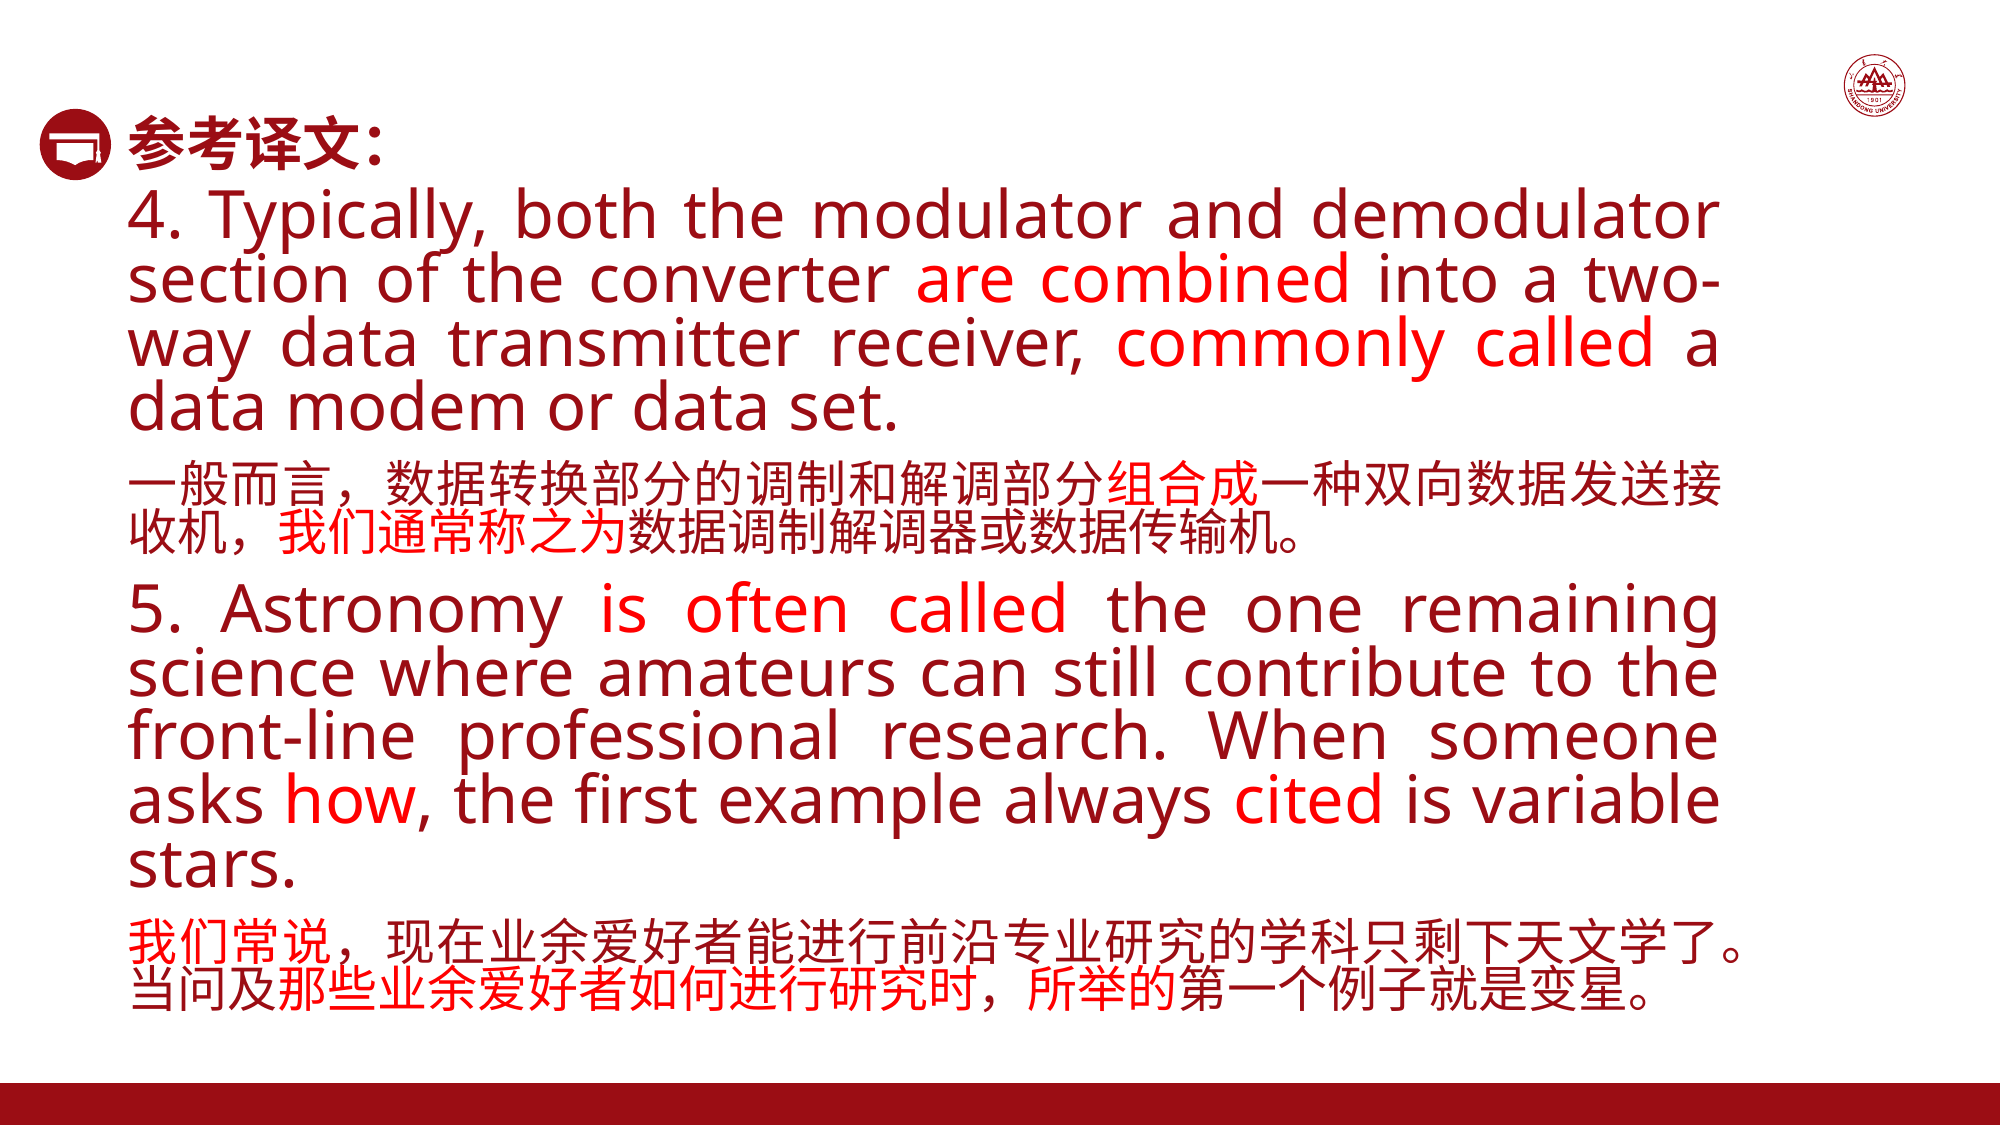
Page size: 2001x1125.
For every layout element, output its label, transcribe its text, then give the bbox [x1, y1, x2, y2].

list 参考译文： [113, 107, 1534, 181]
text_box 4. Typically, both the modulator and demodulator section of the converter are combined into a two-way data transmitter receiver, commonly called a data modem or data set. 一般而言，数据转换部分的调制和解调部分组合成一种双向数据发送接收机，我们通常称之为数据调制解调器或数据传输机。 5. Astronomy is often called the one remaining science where amateurs can still contribute to the front-line professional research. When someone asks how, the first example always cited is variable stars. 我们常说，现在业余爱好者能进行前沿专业研究的学科只剩下天文学了。当问及那些业余爱好者如何进行研究时，所举的第一个例子就是变星。 [113, 180, 1738, 1063]
